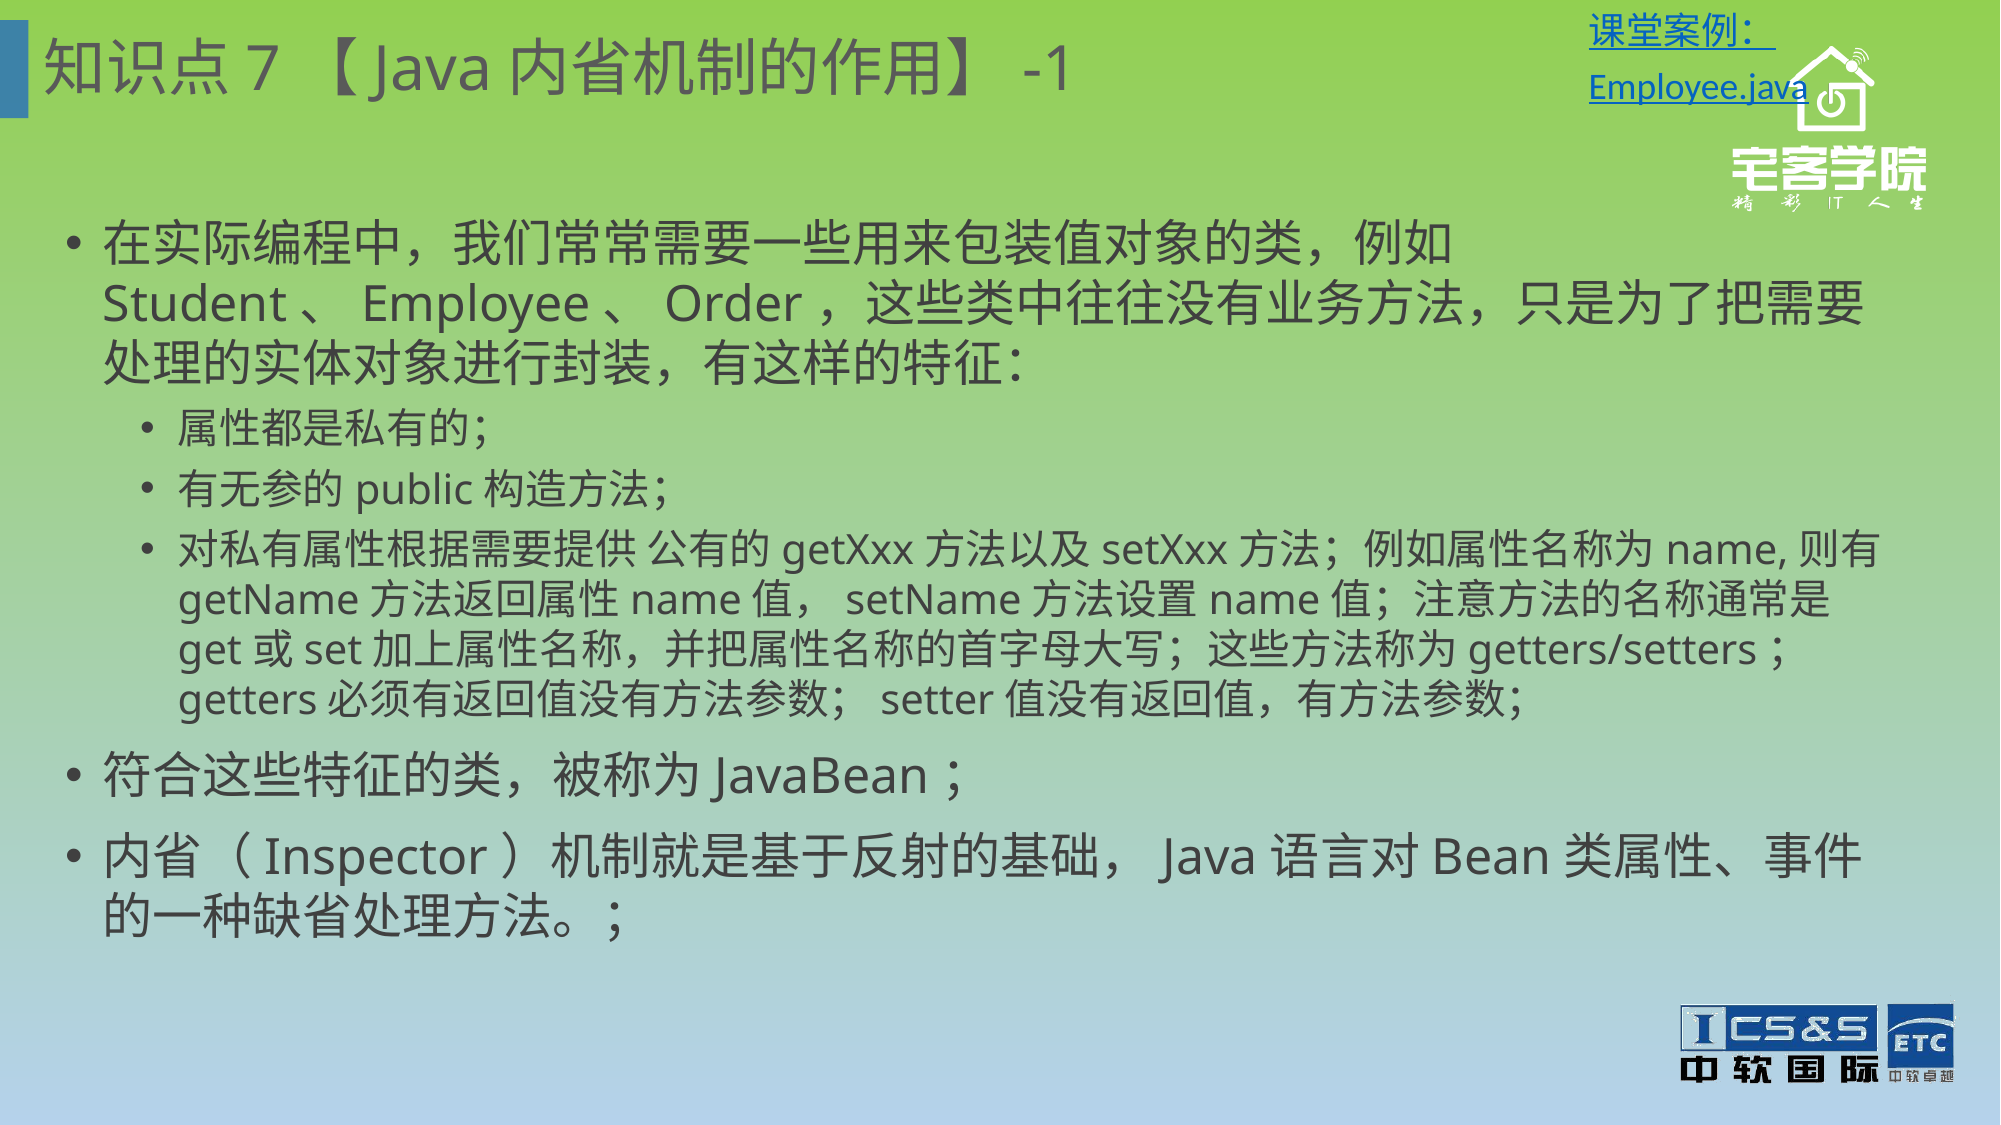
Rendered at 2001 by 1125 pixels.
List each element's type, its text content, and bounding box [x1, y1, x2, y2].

picture [1669, 994, 1963, 1093]
text_box 课堂案例：Employee.java [1573, 0, 1916, 114]
list 在实际编程中，我们常常需要一些用来包装值对象的类，例如Student、Employee、Order，这些类中往往没有业务方法，只是为了把需要处理的实体对象进行封装，有这样的特征： 属性都是私有的； 有无参的public构造方法； 对私有属性根据需要提供 公有的getXxx方法以及setXxx方法；例如属性名称为name,则有getName方法返回属性name值，setName方法设置name值；注意方法的名称通常是get或set加上属性名称，并把属性名称的首字母大写；这些方法称为getters/setters；getters必须有返回值没有方法参数；setter值没有返回值，有方法参数； 符合这些特征的类，被称为JavaBean； 内省（Inspector）机制就是基于反射的基础，Java语言对Bean类属性、事件的一种缺省处理方法。； [50, 204, 1912, 1092]
picture [1728, 26, 1930, 230]
text_box 知识点7【Java内省机制的作用】-1 [28, 0, 1927, 140]
